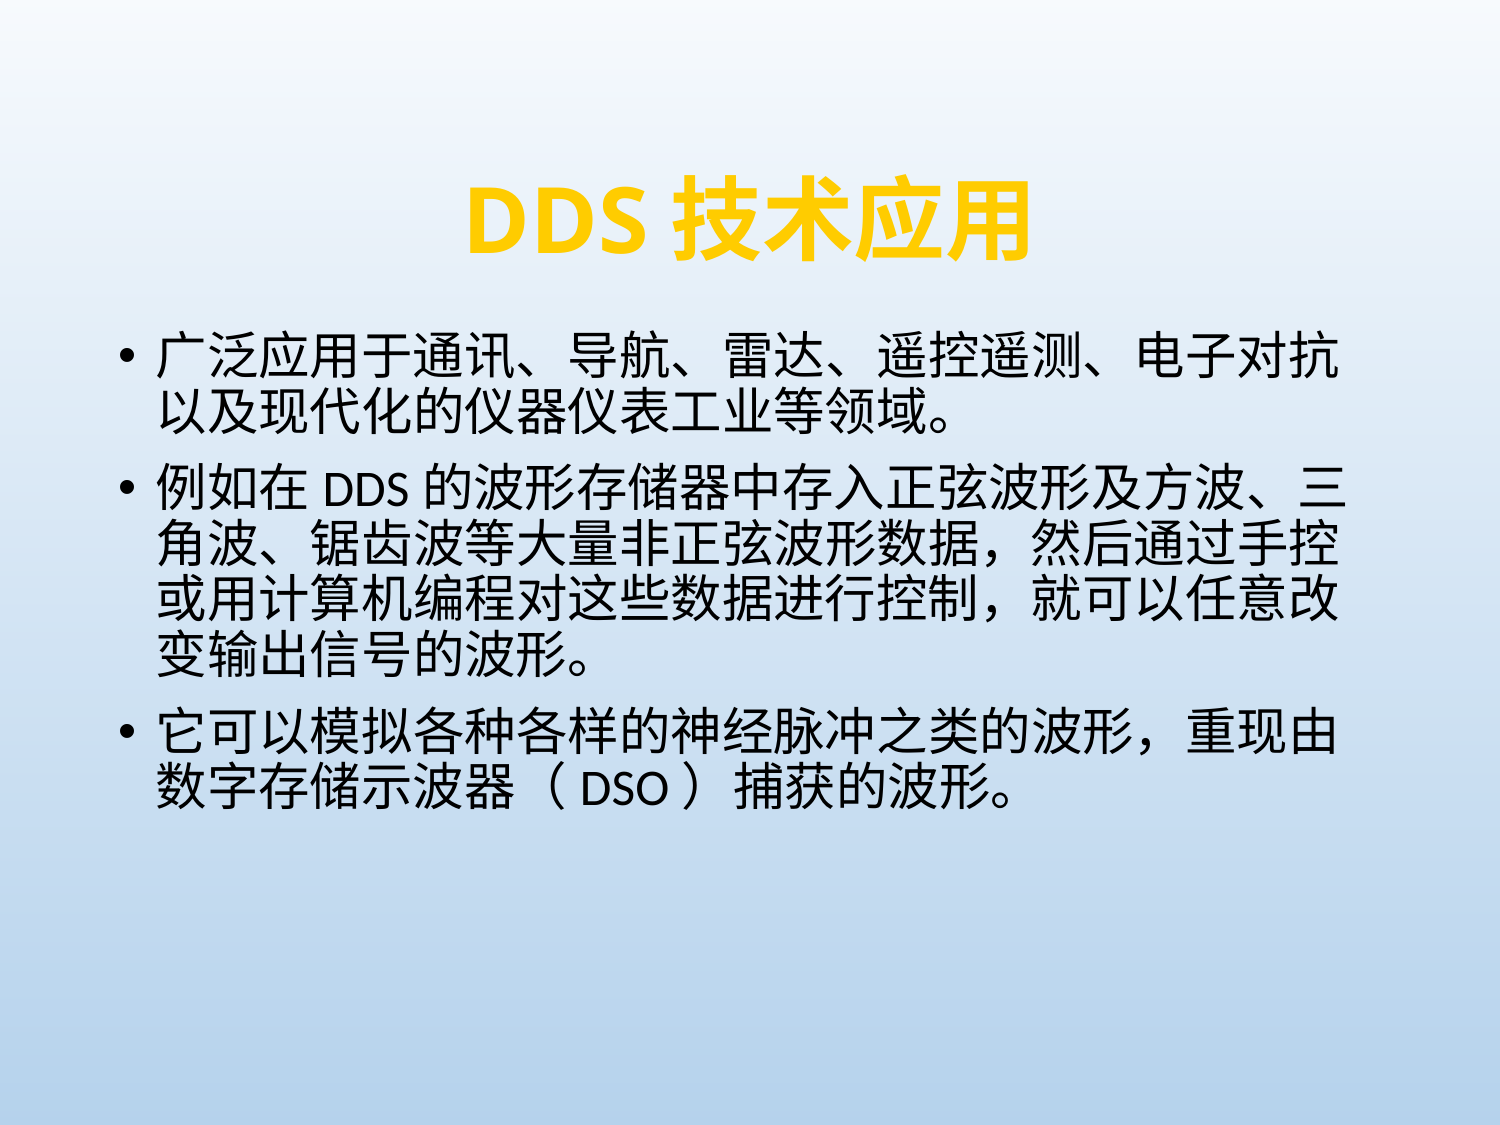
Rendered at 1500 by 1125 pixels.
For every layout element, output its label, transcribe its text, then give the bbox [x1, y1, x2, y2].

title DDS技术应用 [103, 141, 1397, 305]
list 广泛应用于通讯、导航、雷达、遥控遥测、电子对抗以及现代化的仪器仪表工业等领域。 例如在DDS的波形存储器中存入正弦波形及方波、三角波、锯齿波等大量非正弦波形数据，然后通过手控或用计算机编程对这些数据进行控制，就可以任意改变输出信号的波形。 它可以模拟各种各样的神经脉冲之类的波形，重现由数字存储示波器（DSO）捕获的波形。 [103, 322, 1397, 901]
